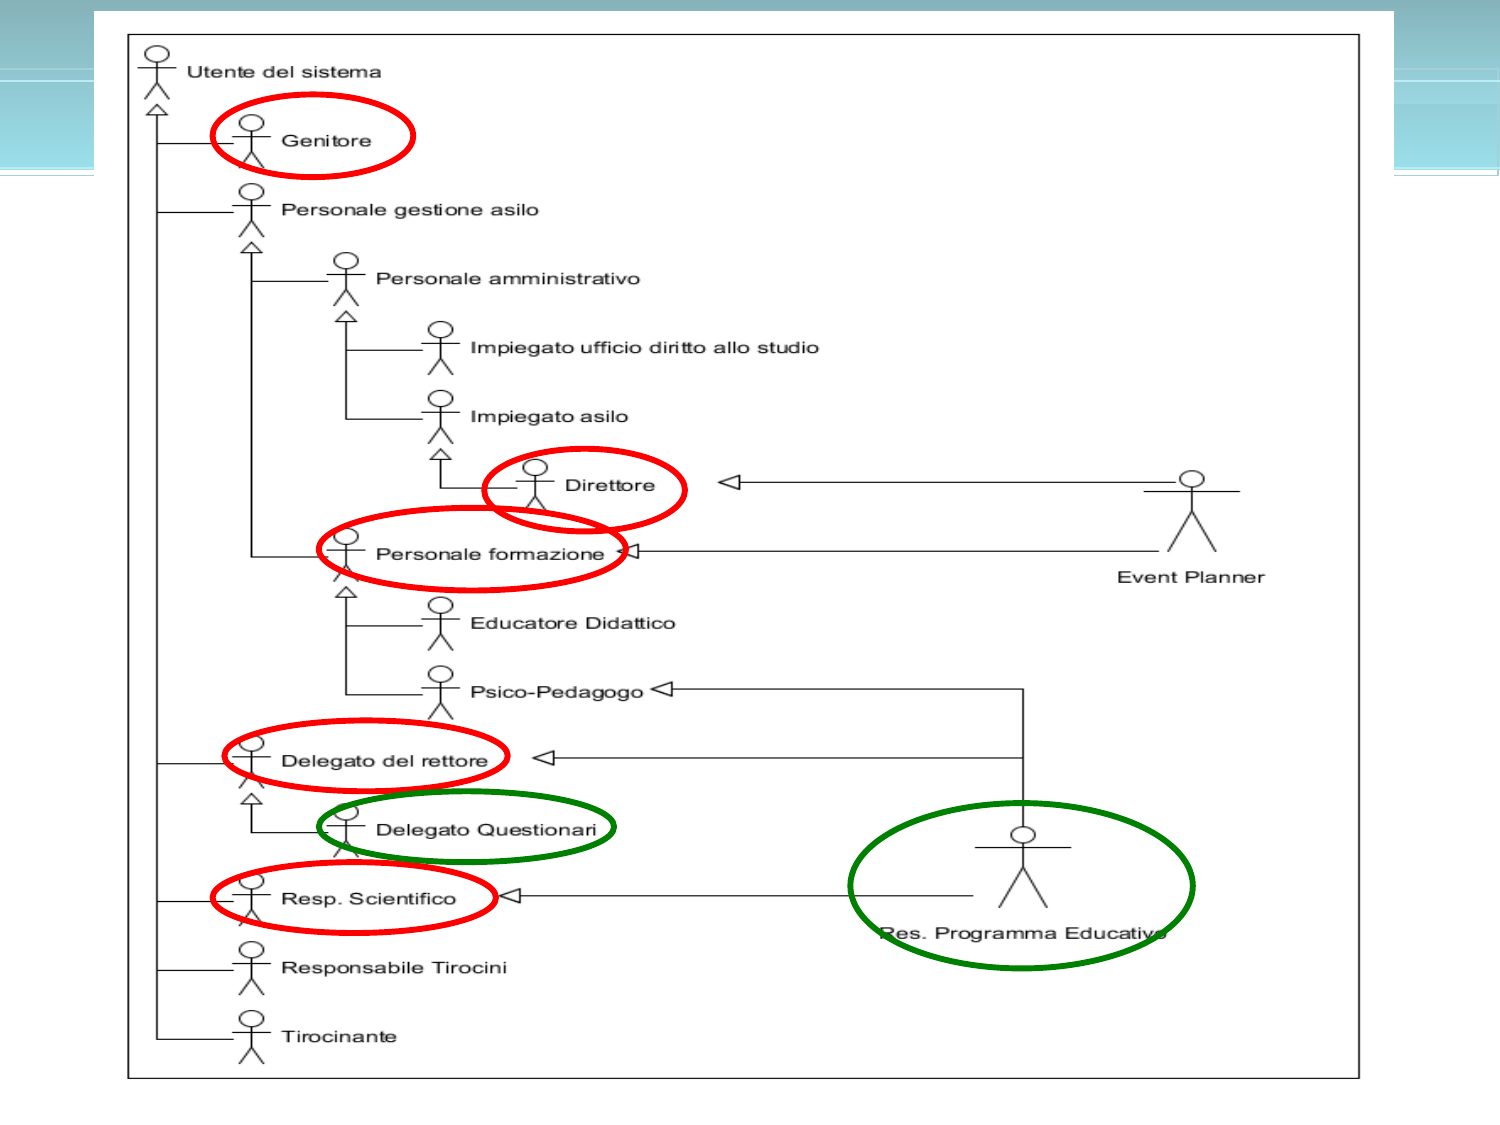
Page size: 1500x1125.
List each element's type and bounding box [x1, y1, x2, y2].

picture [94, 11, 1394, 1102]
